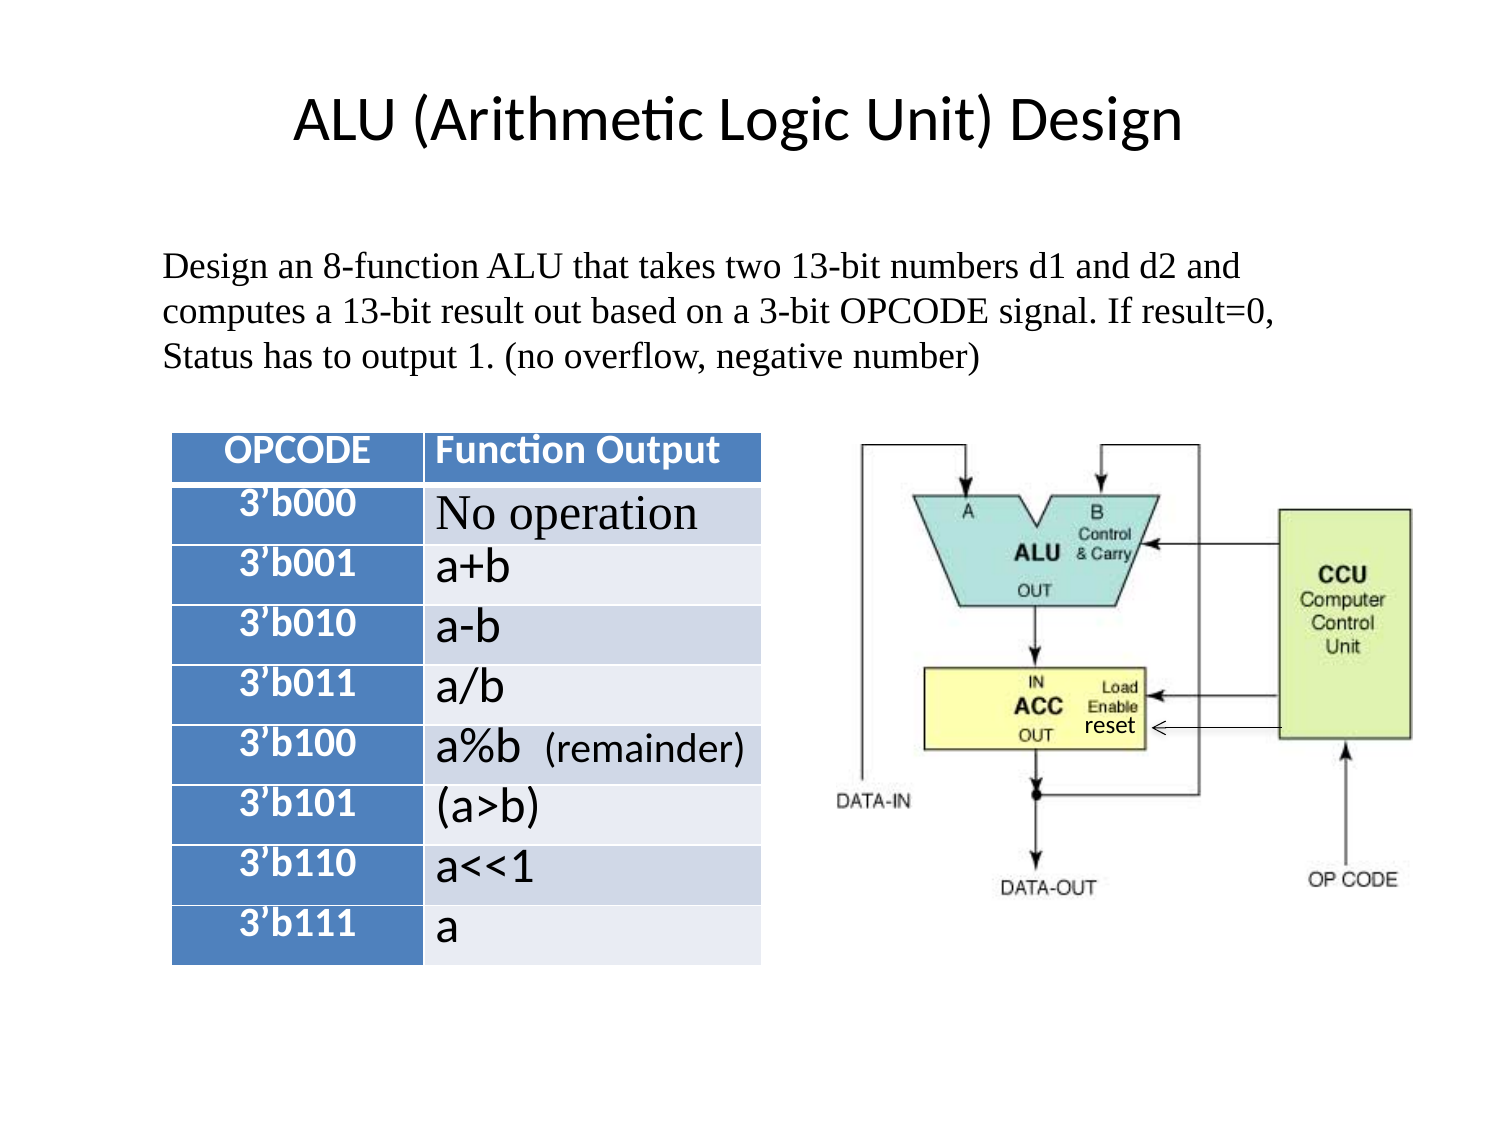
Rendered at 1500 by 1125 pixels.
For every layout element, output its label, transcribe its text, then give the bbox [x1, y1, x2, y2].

table_header OPCODE [172, 433, 423, 482]
table_cell 3’b111 [172, 906, 423, 965]
table_cell a [425, 906, 761, 965]
table_cell 3’b010 [172, 606, 423, 664]
table_cell No operation [425, 488, 761, 544]
table_cell a/b [425, 666, 761, 724]
table_cell 3’b000 [172, 488, 423, 544]
table_cell a%b (remainder) [425, 726, 761, 784]
picture [835, 444, 1413, 906]
table_cell 3’b101 [172, 786, 423, 844]
table_cell 3’b011 [172, 666, 423, 724]
table_cell a-b [425, 606, 761, 664]
text_box Design an 8-function ALU that takes two 13-bit numbers d1 and d2 and computes a 13-bit result out based on a 3-bit OPCODE signal. If result=0, Status has to output 1. (no overflow, negative number) [147, 233, 1353, 384]
table_header Function Output [425, 433, 761, 482]
table_cell a+b [425, 546, 761, 604]
table_cell a<<1 [425, 846, 761, 905]
table_cell (a>b) [425, 786, 761, 844]
table_cell 3’b110 [172, 846, 423, 905]
table_cell 3’b100 [172, 726, 423, 784]
table_cell 3’b001 [172, 546, 423, 604]
title ALU (Arithmetic Logic Unit) Design [183, 68, 1296, 161]
